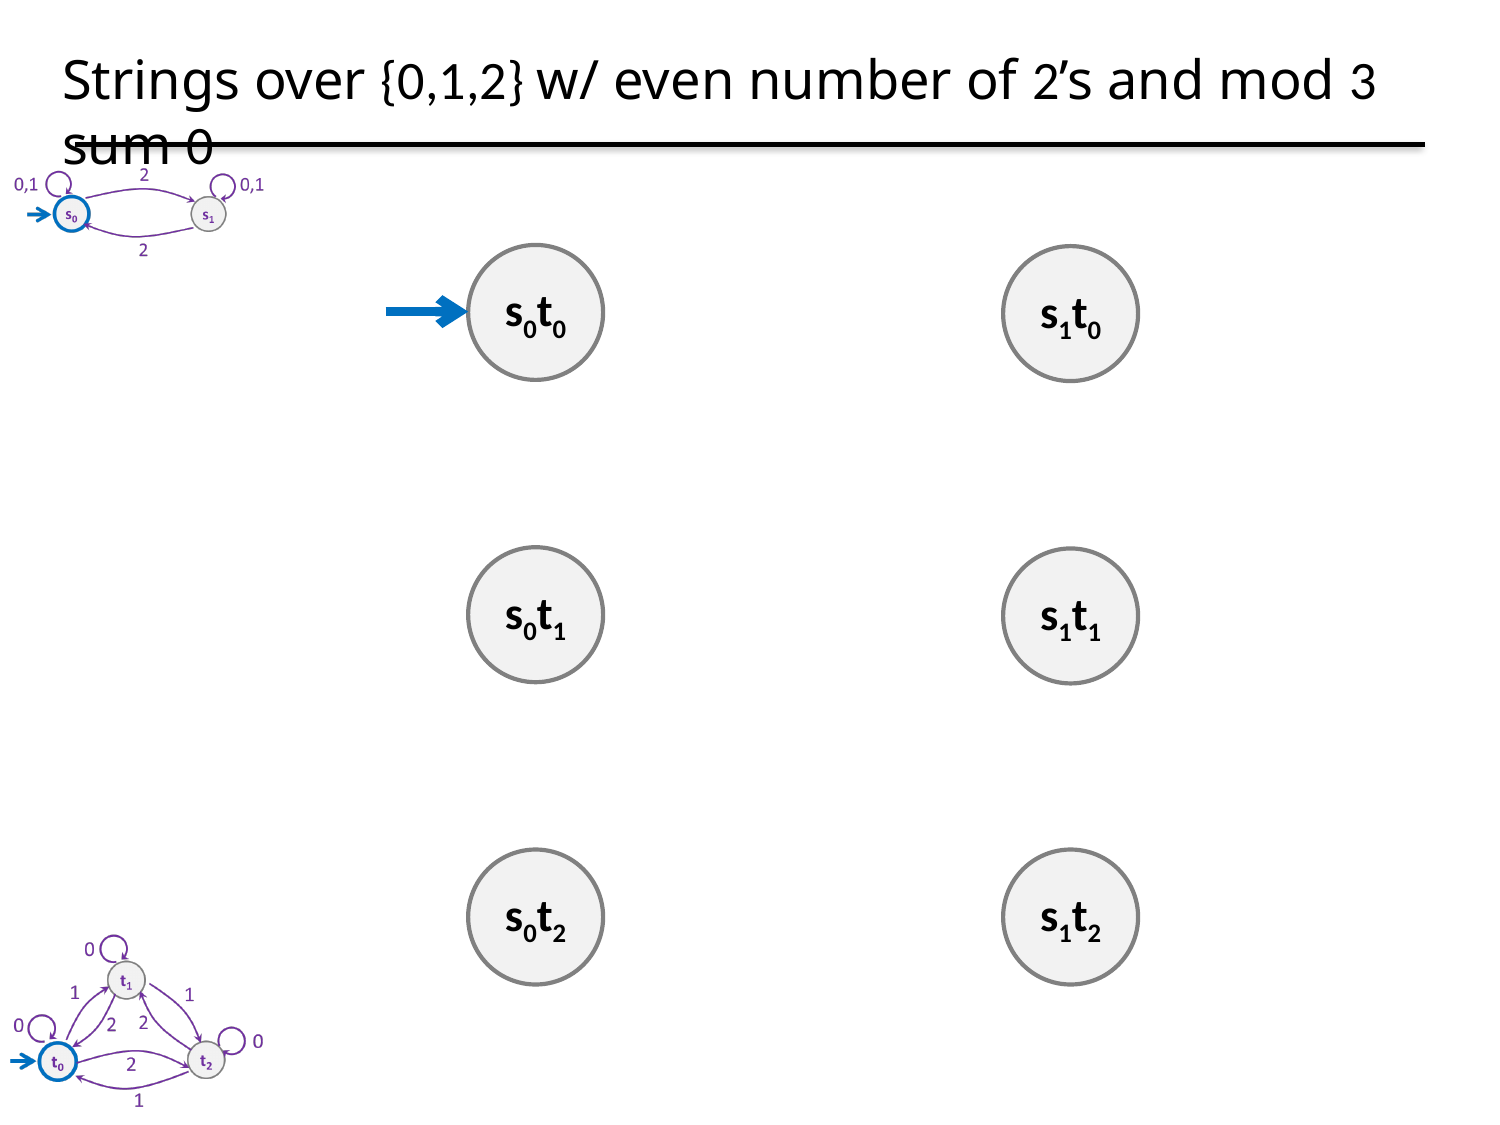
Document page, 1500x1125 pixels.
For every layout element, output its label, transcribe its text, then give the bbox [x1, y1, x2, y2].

picture [0, 929, 276, 1125]
text_box s0t1 [466, 545, 606, 685]
text_box s0t0 [466, 242, 606, 382]
text_box s0t2 [466, 847, 606, 987]
text_box s1t1 [1001, 546, 1141, 686]
title Strings over {0,1,2} w/ even number of 2’s and mod 3 sum 0 [47, 37, 1487, 117]
text_box s1t2 [1001, 847, 1141, 987]
picture [2, 155, 276, 273]
text_box s1t0 [1001, 243, 1141, 384]
